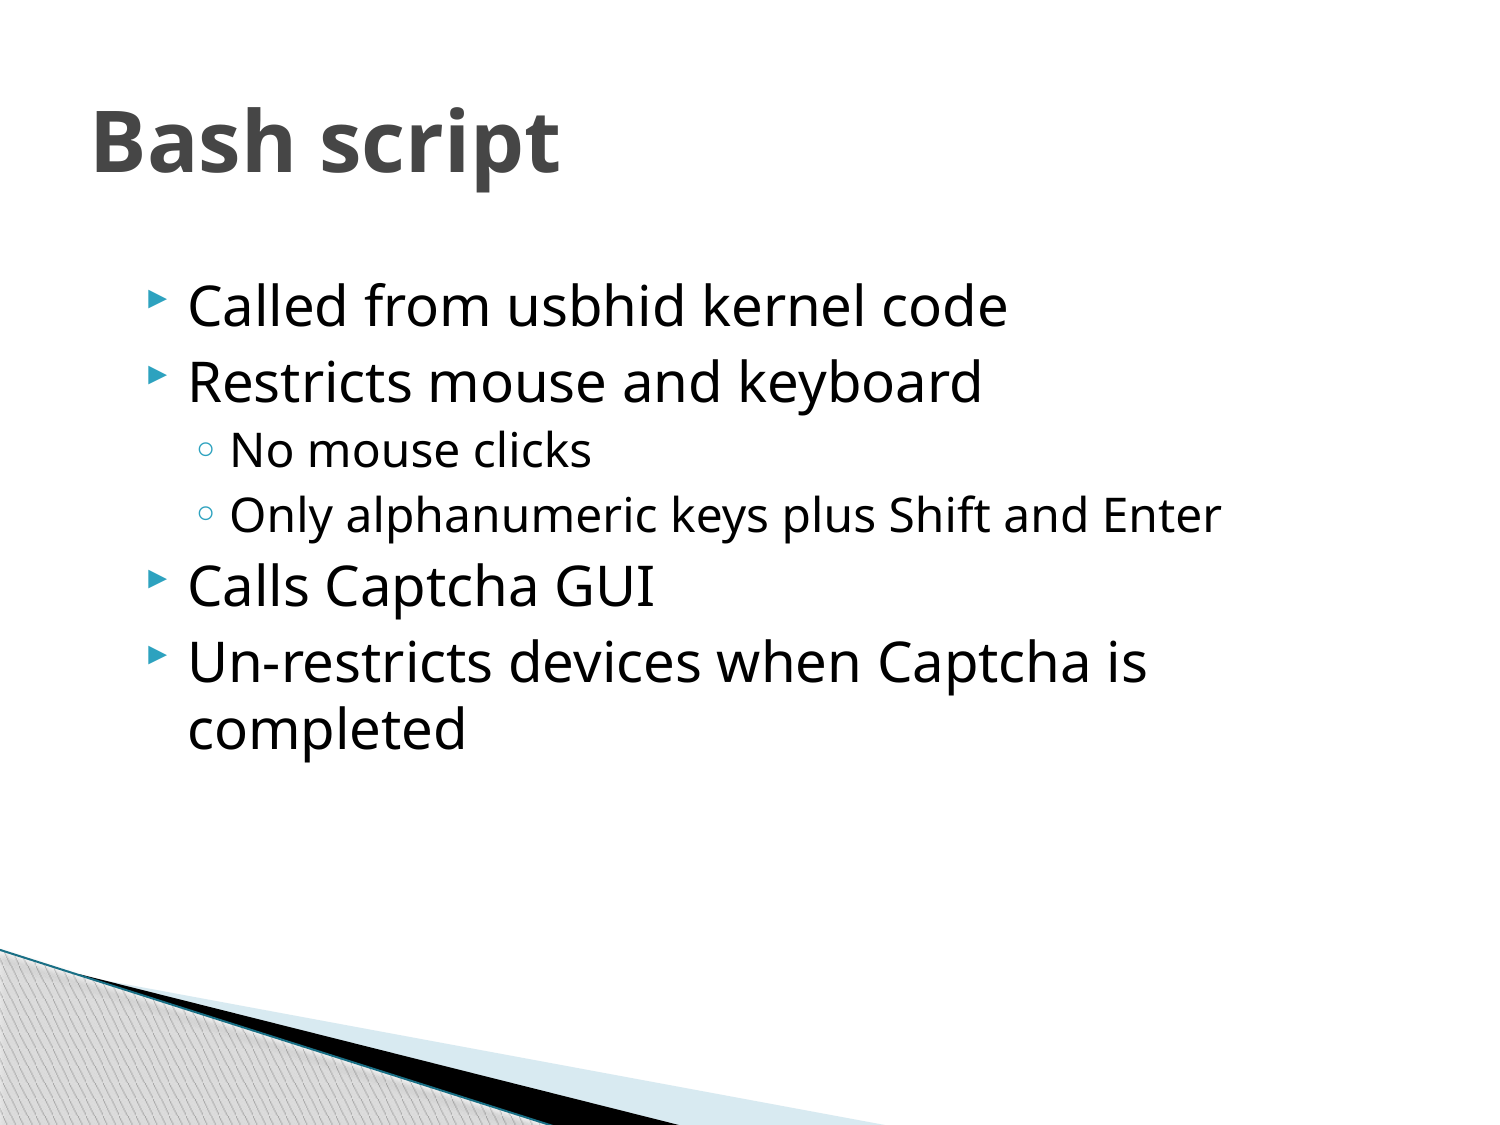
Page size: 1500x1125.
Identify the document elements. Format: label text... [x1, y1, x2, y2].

title Bash script [75, 45, 1425, 233]
list Called from usbhid kernel code Restricts mouse and keyboard No mouse clicks Only alphanumeric keys plus Shift and Enter Calls Captcha GUI Un-restricts devices when Captcha is completed [112, 262, 1388, 950]
